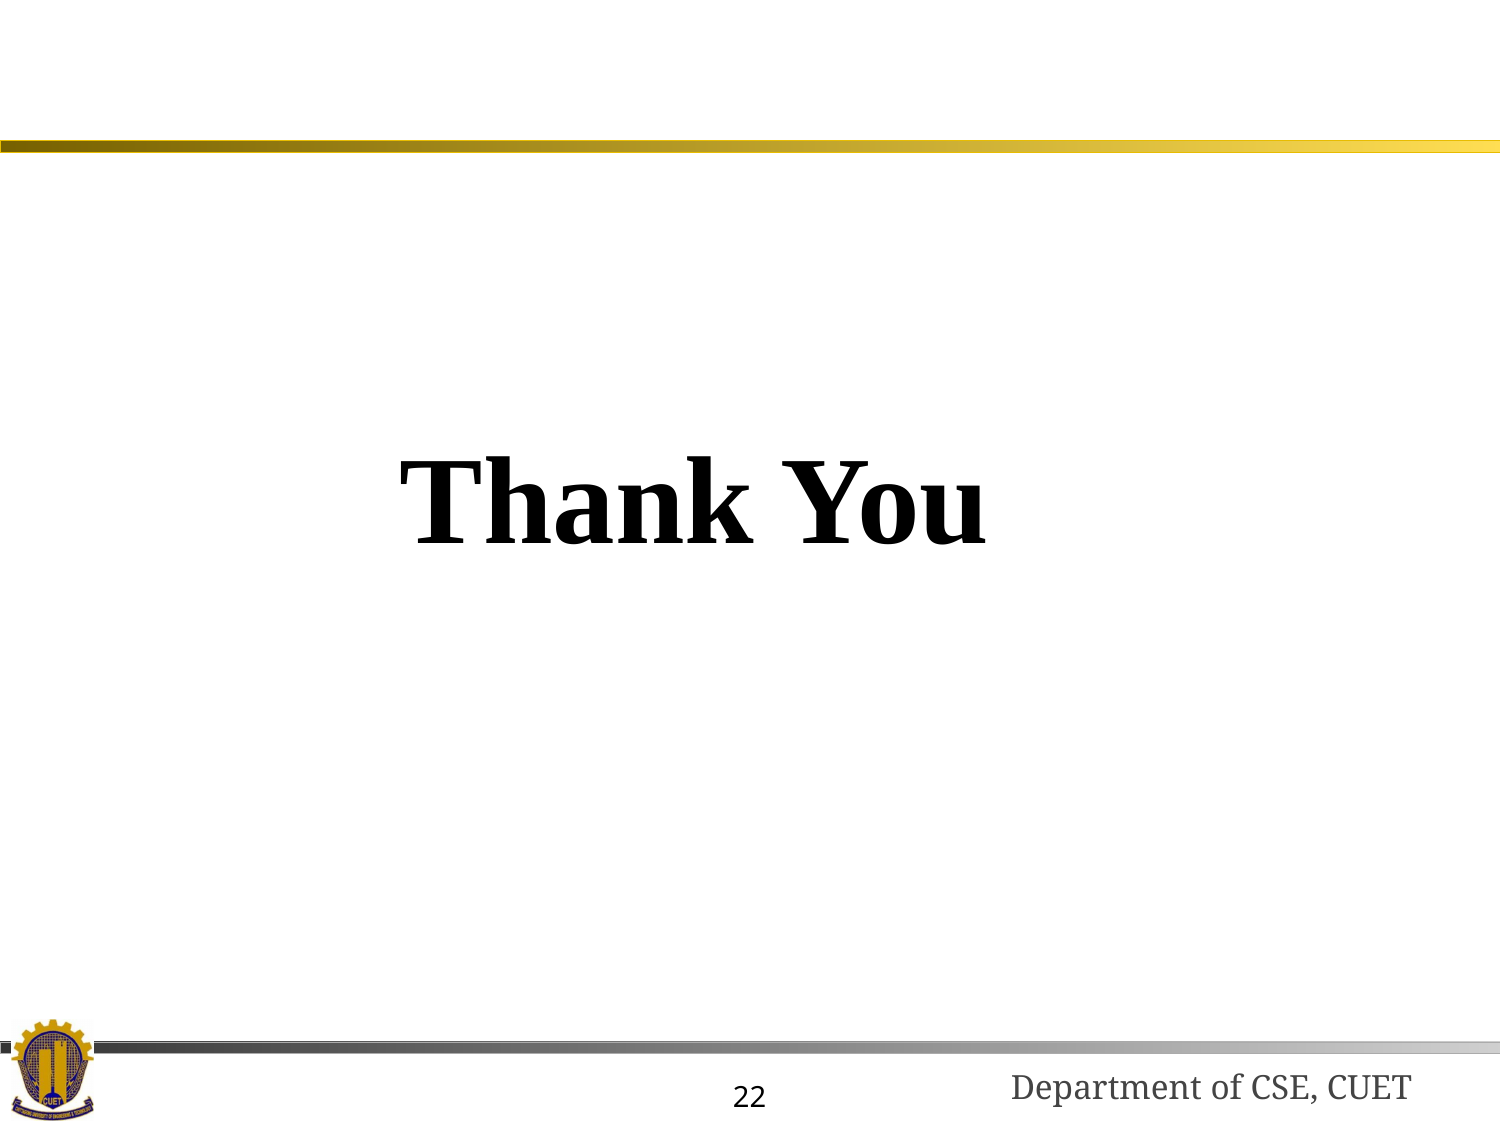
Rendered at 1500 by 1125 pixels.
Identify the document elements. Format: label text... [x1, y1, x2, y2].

list Thank You [0, 152, 1418, 1050]
picture [11, 1050, 94, 1121]
